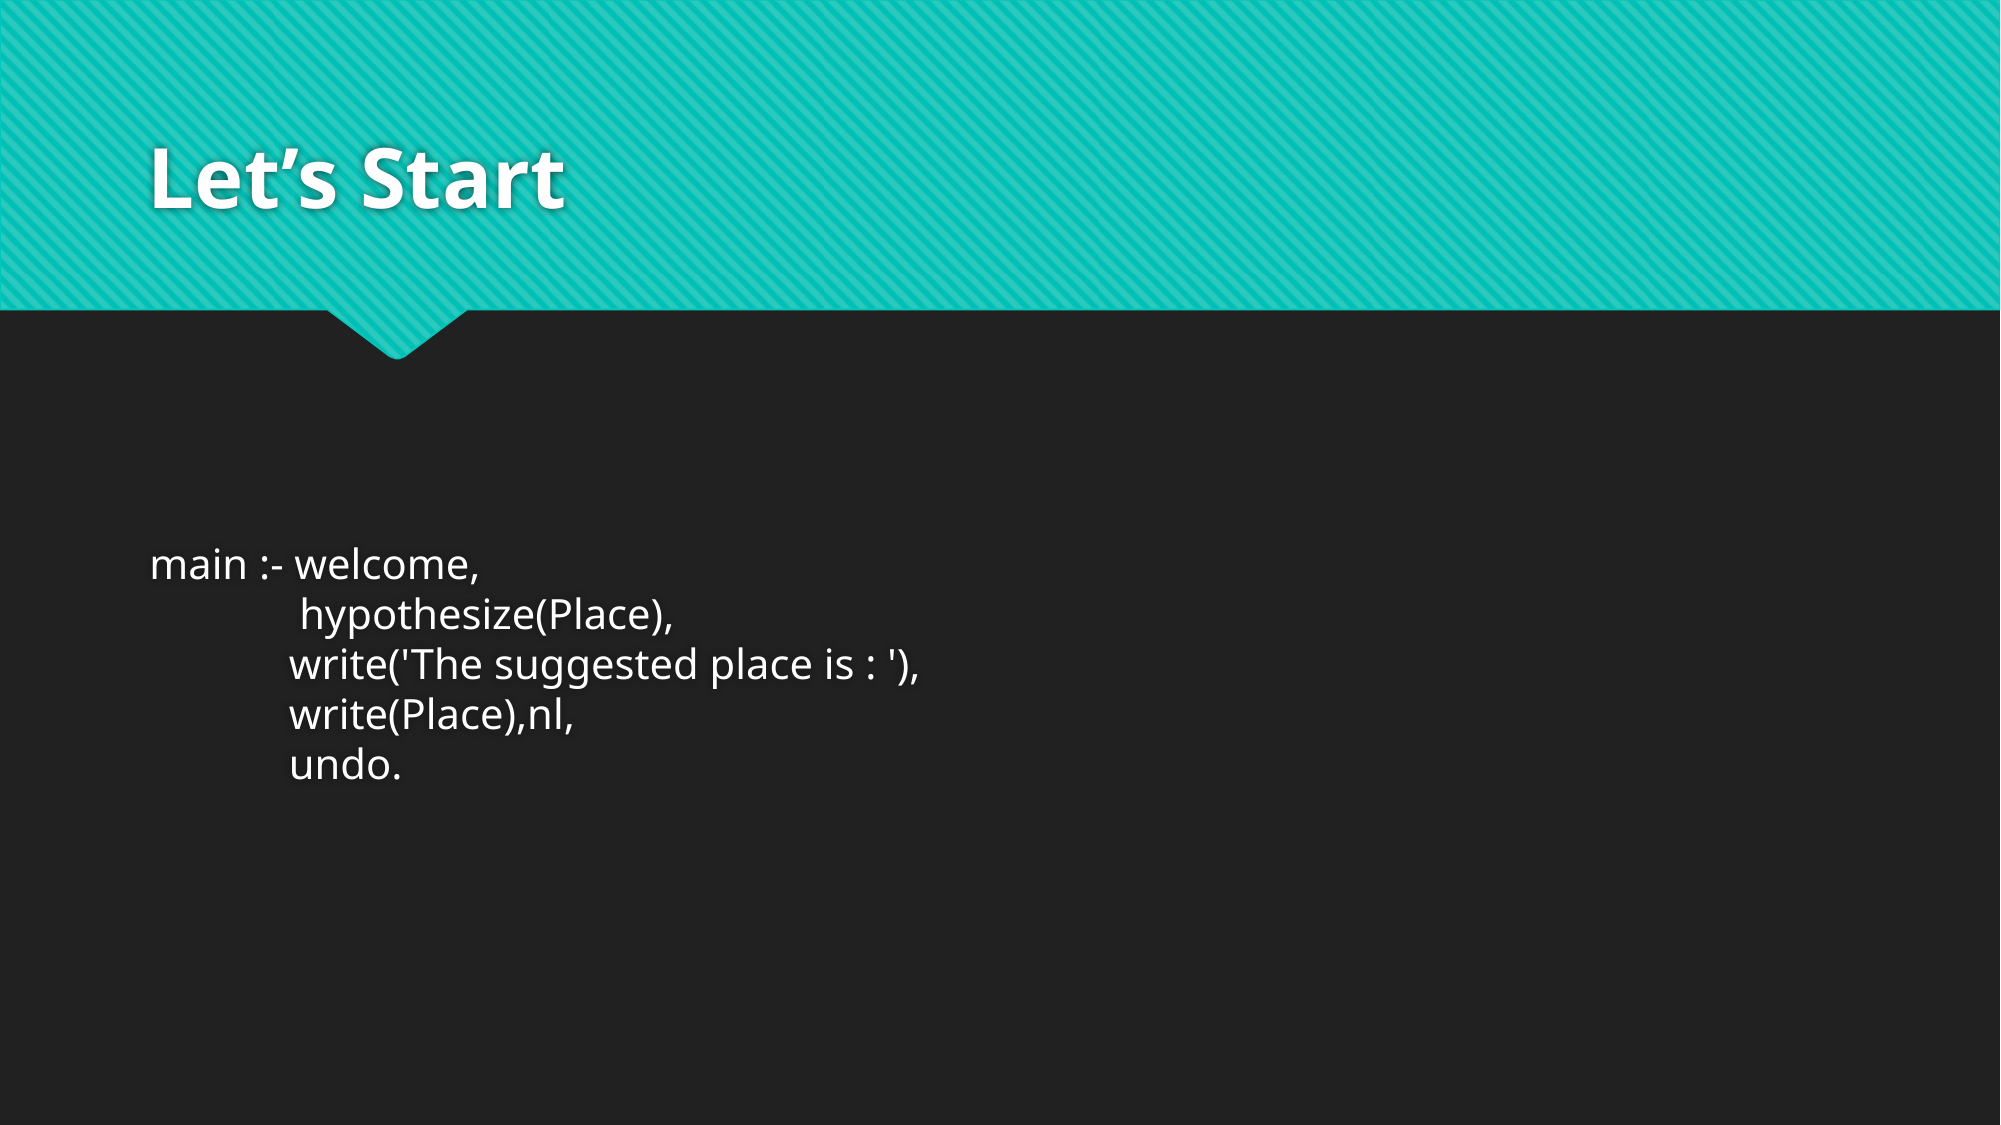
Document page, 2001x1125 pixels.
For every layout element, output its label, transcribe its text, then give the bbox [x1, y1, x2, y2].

list main :- welcome, hypothesize(Place), write('The suggested place is : '), write(Place),nl, undo. [134, 364, 1866, 962]
title Let’s Start [132, 73, 1868, 233]
